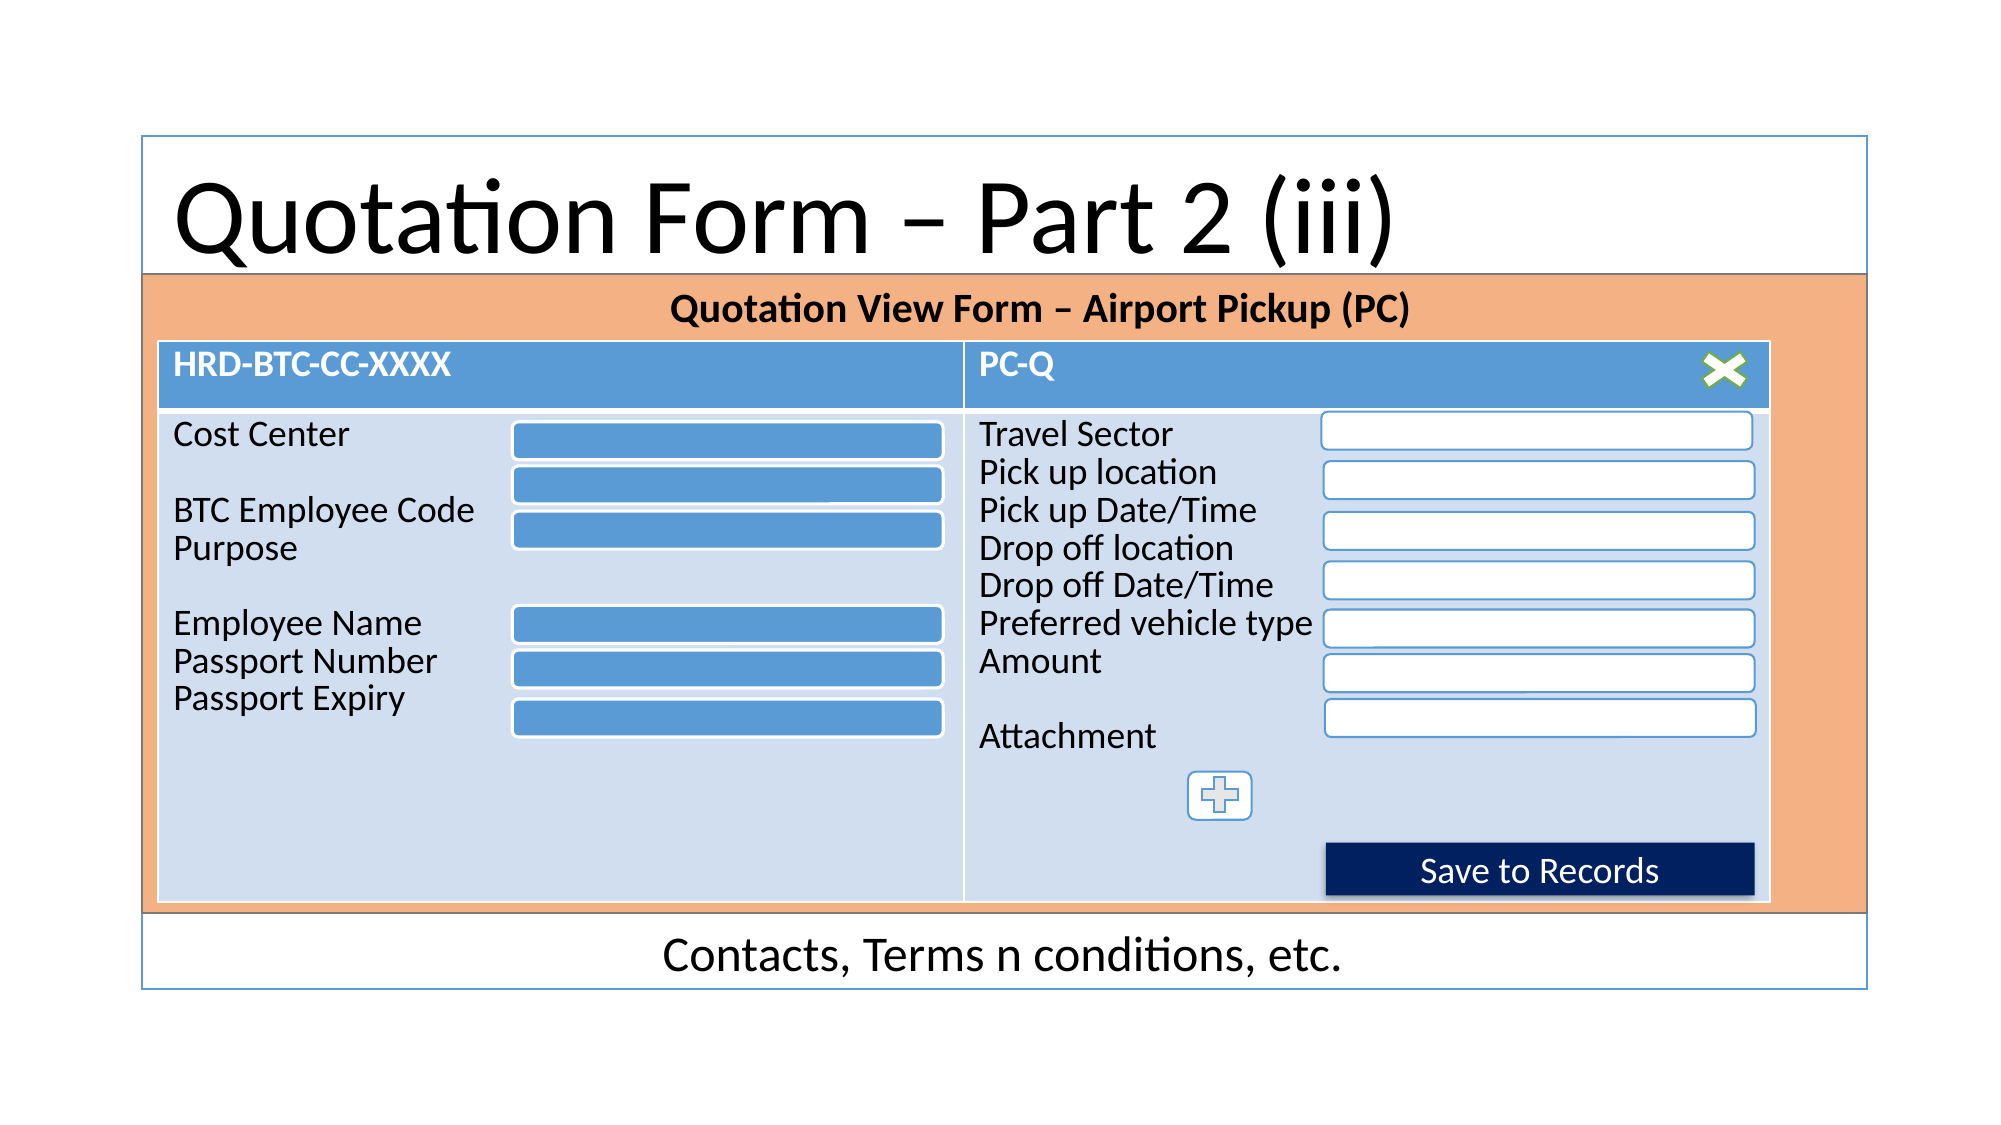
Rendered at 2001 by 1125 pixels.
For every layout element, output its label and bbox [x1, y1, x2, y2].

text_box [138, 135, 1867, 990]
